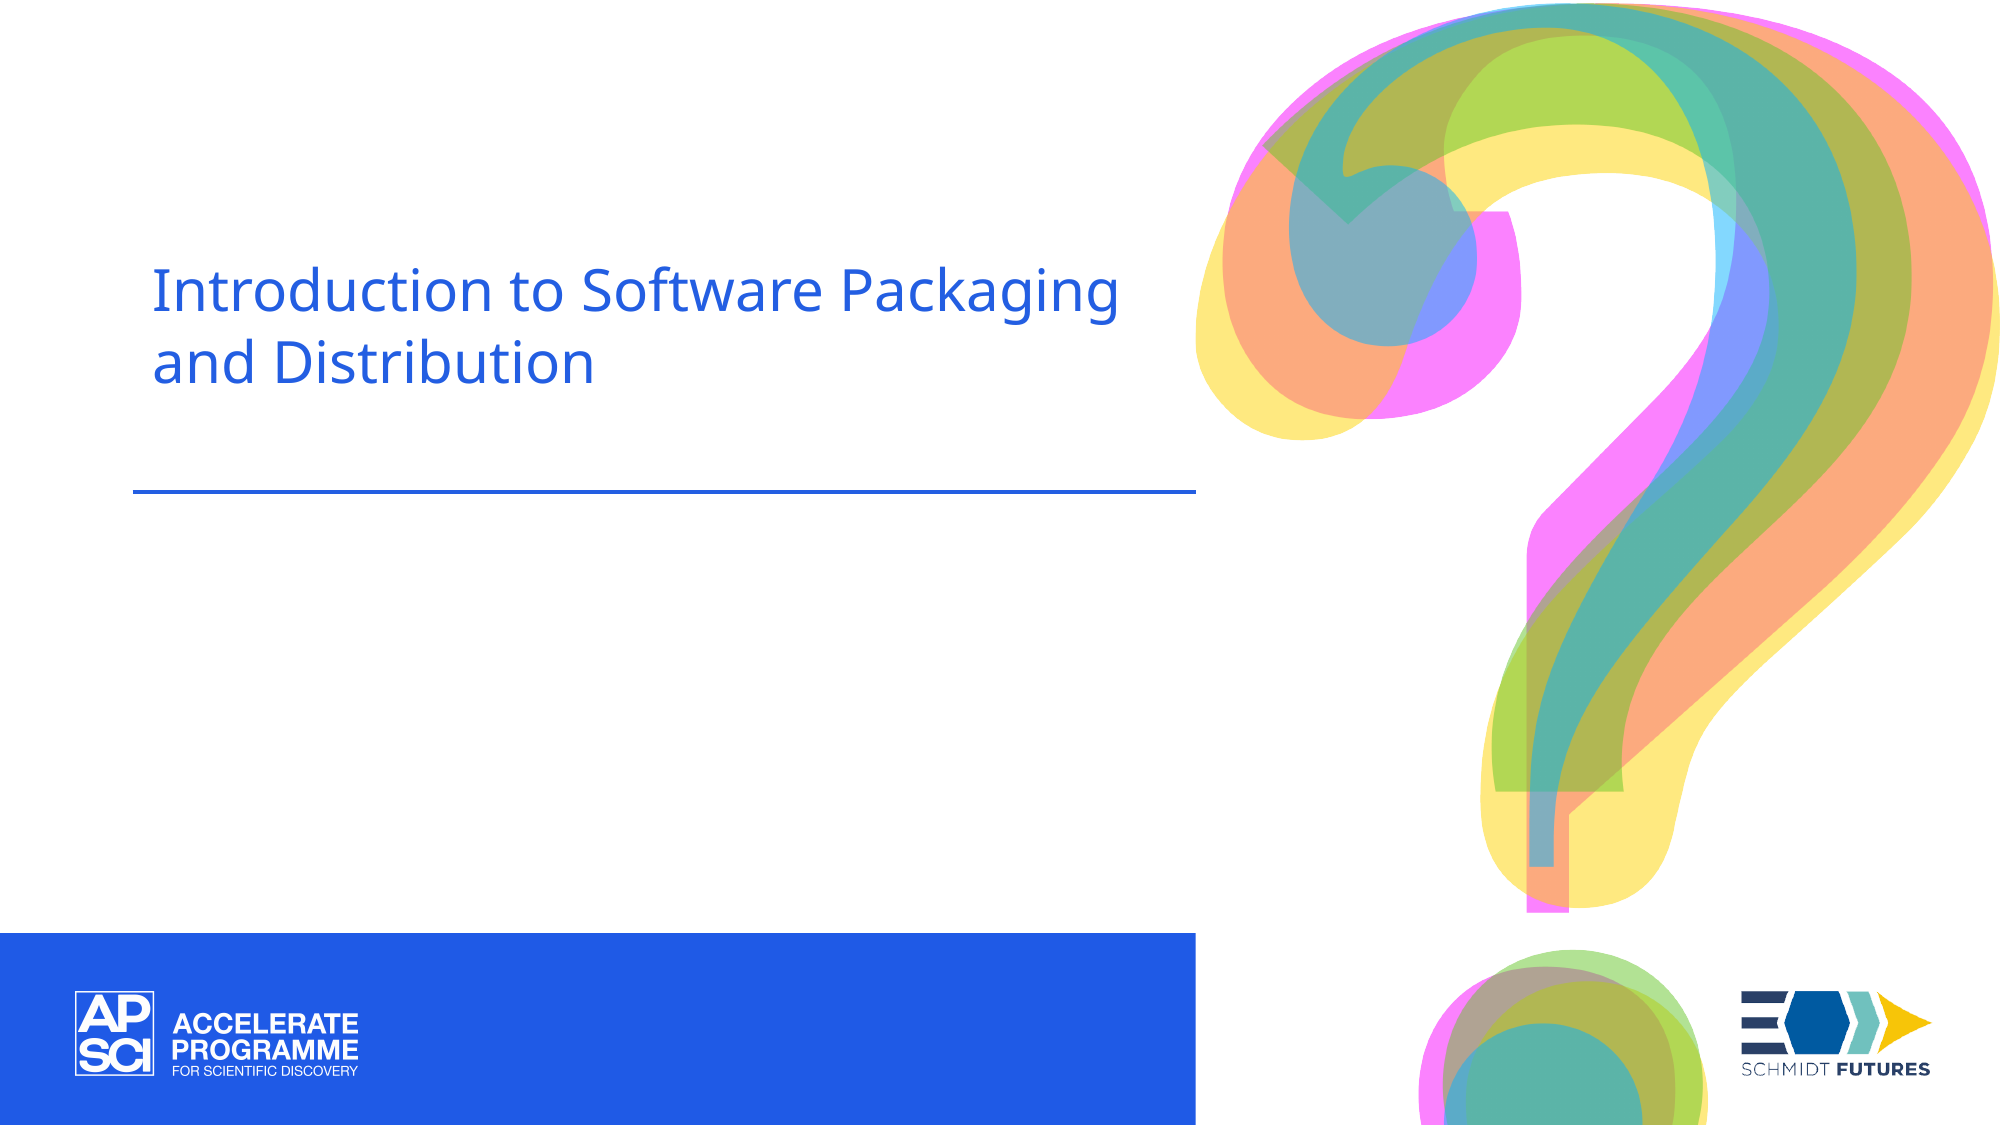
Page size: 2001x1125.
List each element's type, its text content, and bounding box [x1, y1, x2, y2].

list Introduction to Software Packaging and Distribution [132, 244, 1196, 485]
picture [75, 991, 358, 1076]
picture [1195, 3, 2000, 1125]
